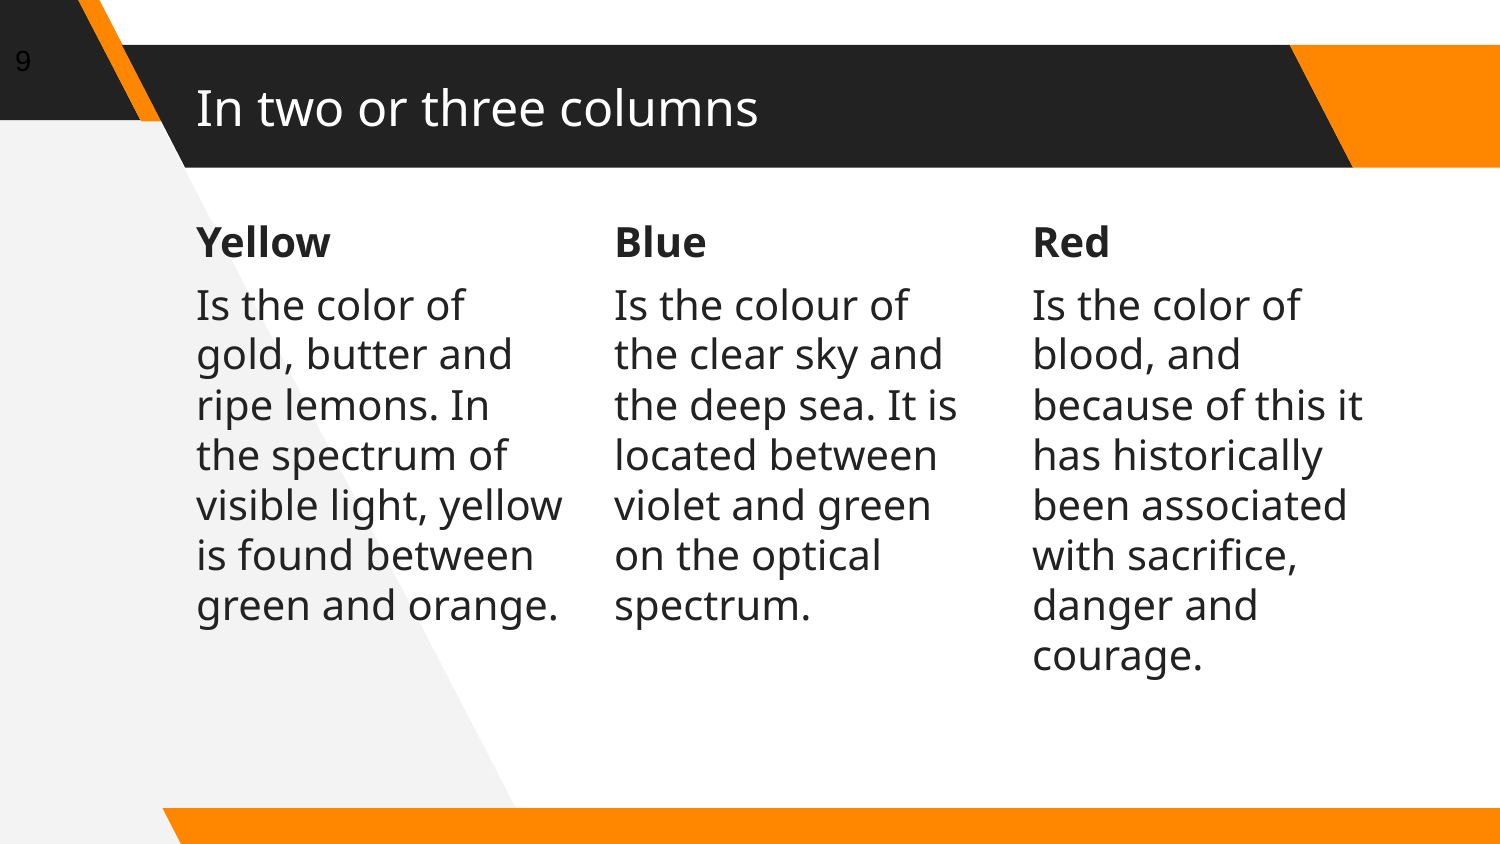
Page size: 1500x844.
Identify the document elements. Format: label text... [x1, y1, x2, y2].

list Yellow Is the color of gold, butter and ripe lemons. In the spectrum of visible light, yellow is found between green and orange. [181, 200, 579, 783]
slide_number ‹#› [0, 0, 98, 121]
list Blue Is the colour of the clear sky and the deep sea. It is located between violet and green on the optical spectrum. [599, 200, 997, 783]
title In two or three columns [181, 45, 1285, 169]
list Red Is the color of blood, and because of this it has historically been associated with sacrifice, danger and courage. [1016, 200, 1415, 783]
